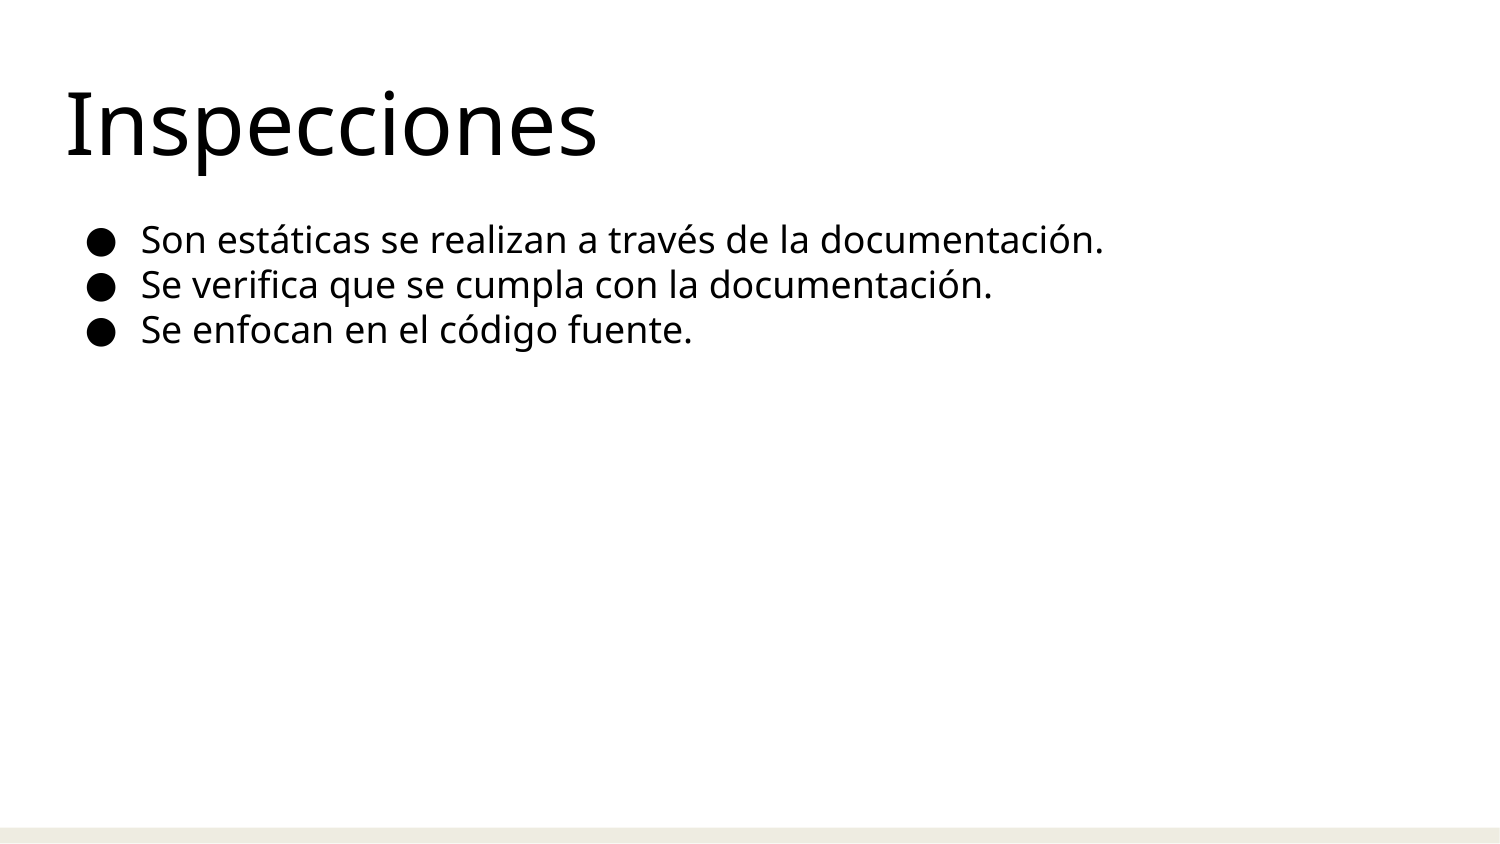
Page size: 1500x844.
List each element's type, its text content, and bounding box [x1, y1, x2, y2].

text_box Son estáticas se realizan a través de la documentación. Se verifica que se cumpla con la documentación. Se enfocan en el código fuente. [51, 200, 1449, 751]
text_box Inspecciones [51, 51, 1449, 188]
